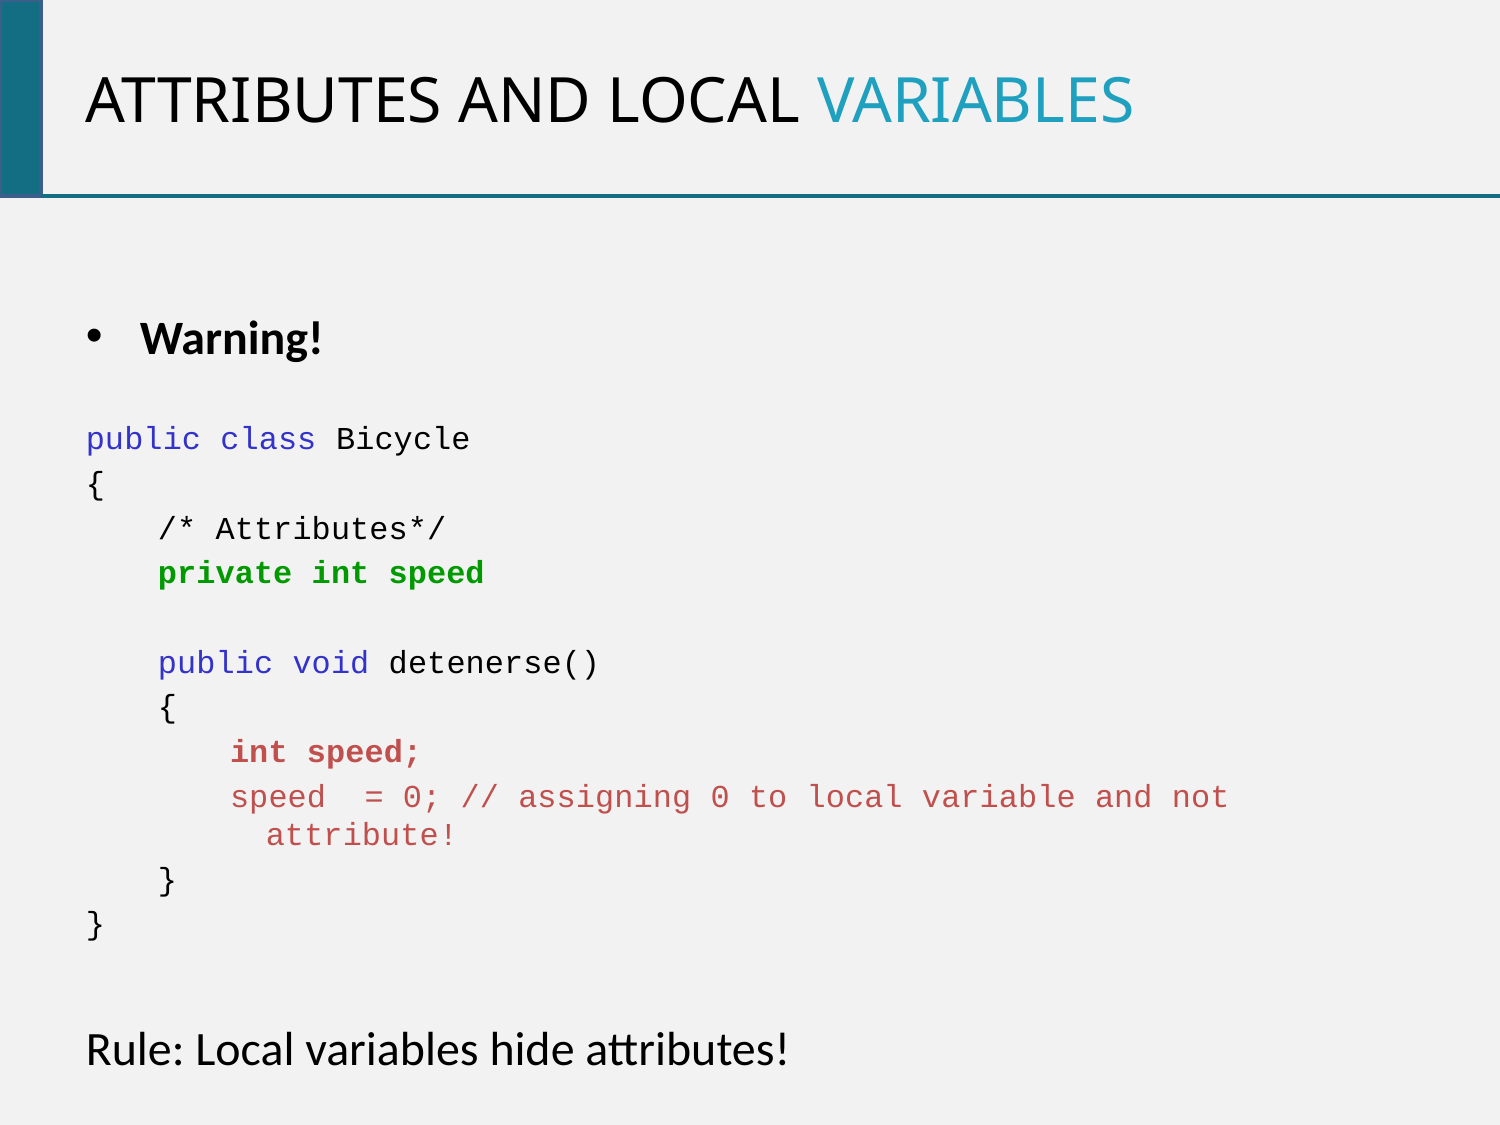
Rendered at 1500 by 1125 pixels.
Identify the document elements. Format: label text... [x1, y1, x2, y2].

text_box Attributes and local variables [70, 0, 1500, 194]
list Warning! public class Bicycle { /* Attributes*/ private int speed public void detenerse() { int speed; speed = 0; // assigning 0 to local variable and not attribute! } } Rule: Local variables hide attributes! [70, 231, 1430, 1088]
text_box [0, 0, 43, 198]
